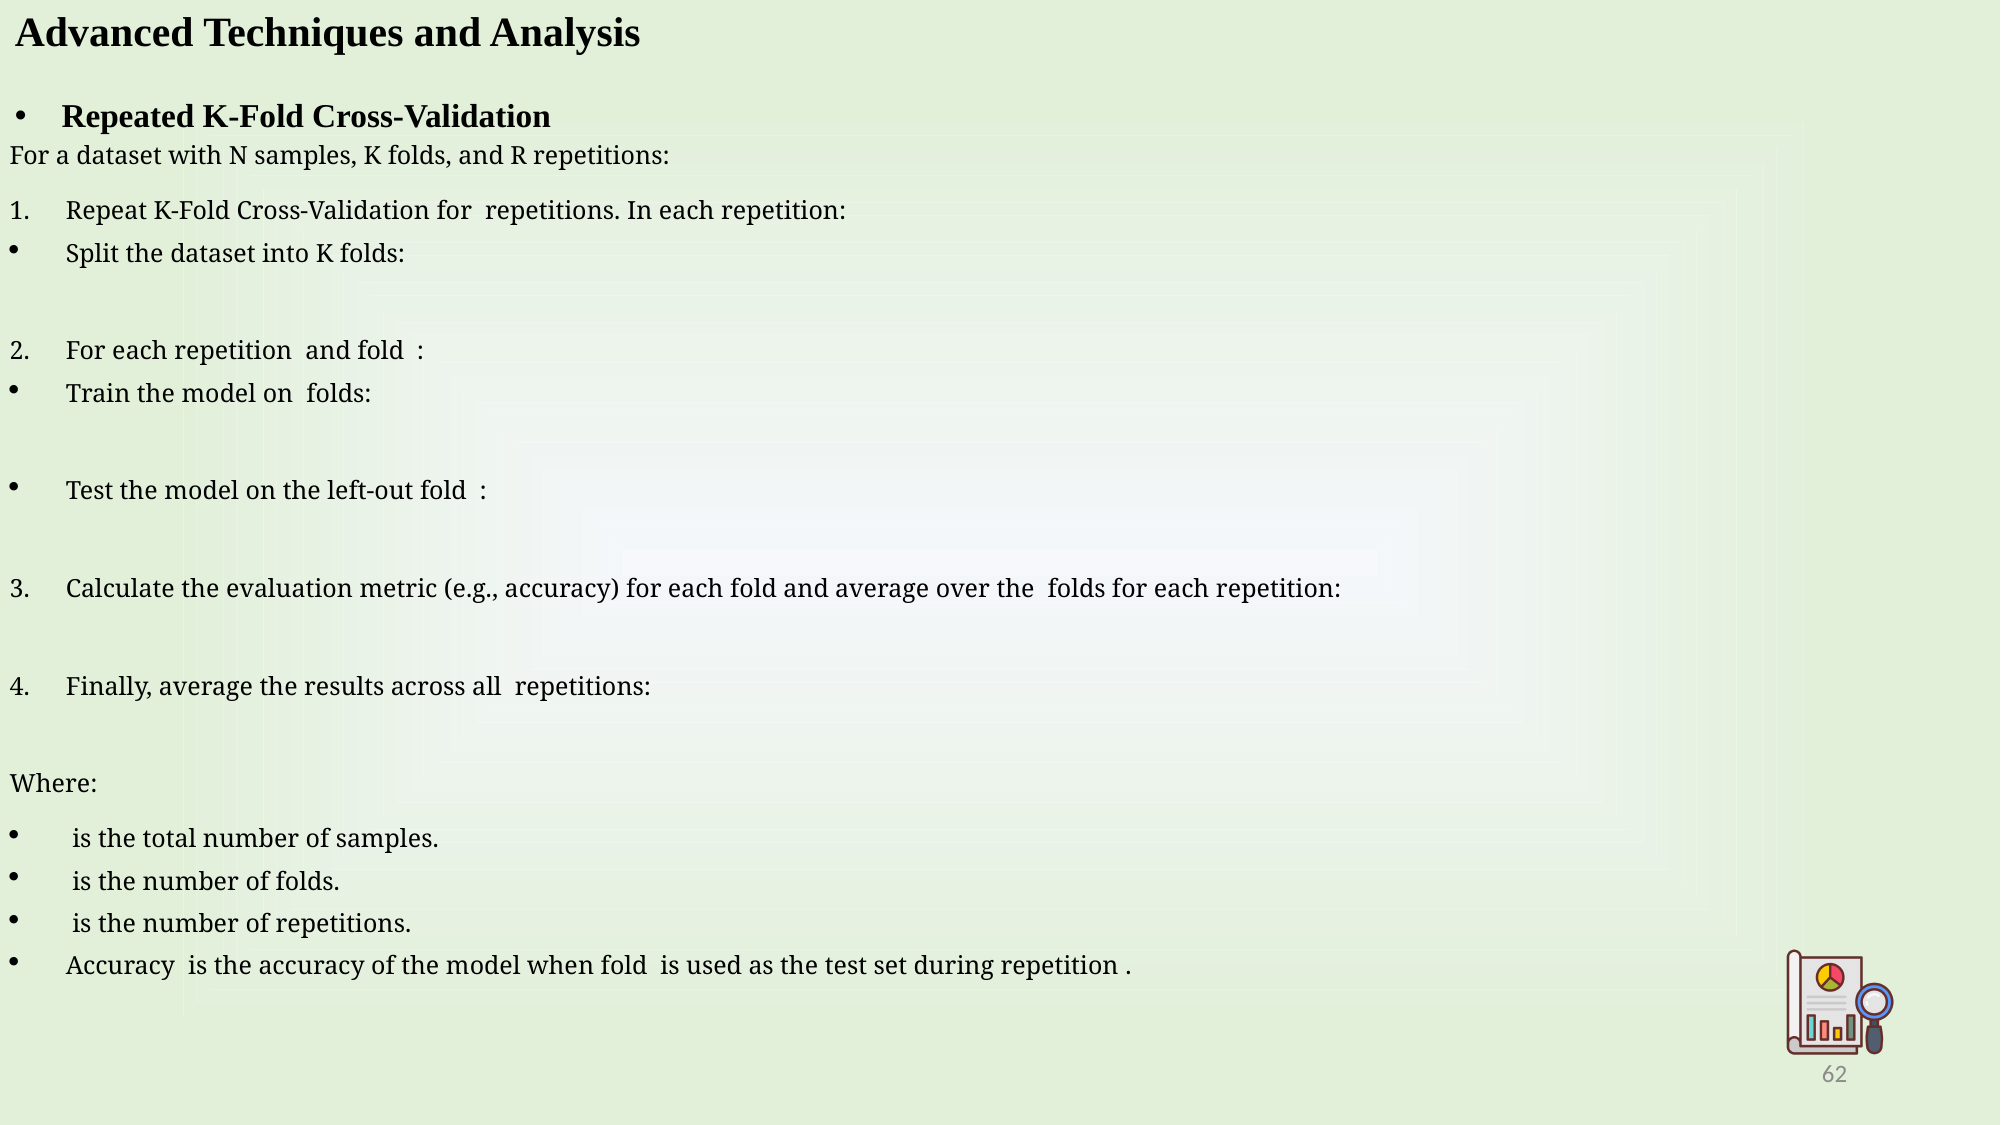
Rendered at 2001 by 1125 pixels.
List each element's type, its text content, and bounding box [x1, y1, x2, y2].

text_box Advanced Techniques and Analysis Repeated K-Fold Cross-Validation [0, 0, 2000, 422]
picture [1785, 947, 1895, 1057]
slide_number 62 [1412, 1042, 1863, 1103]
